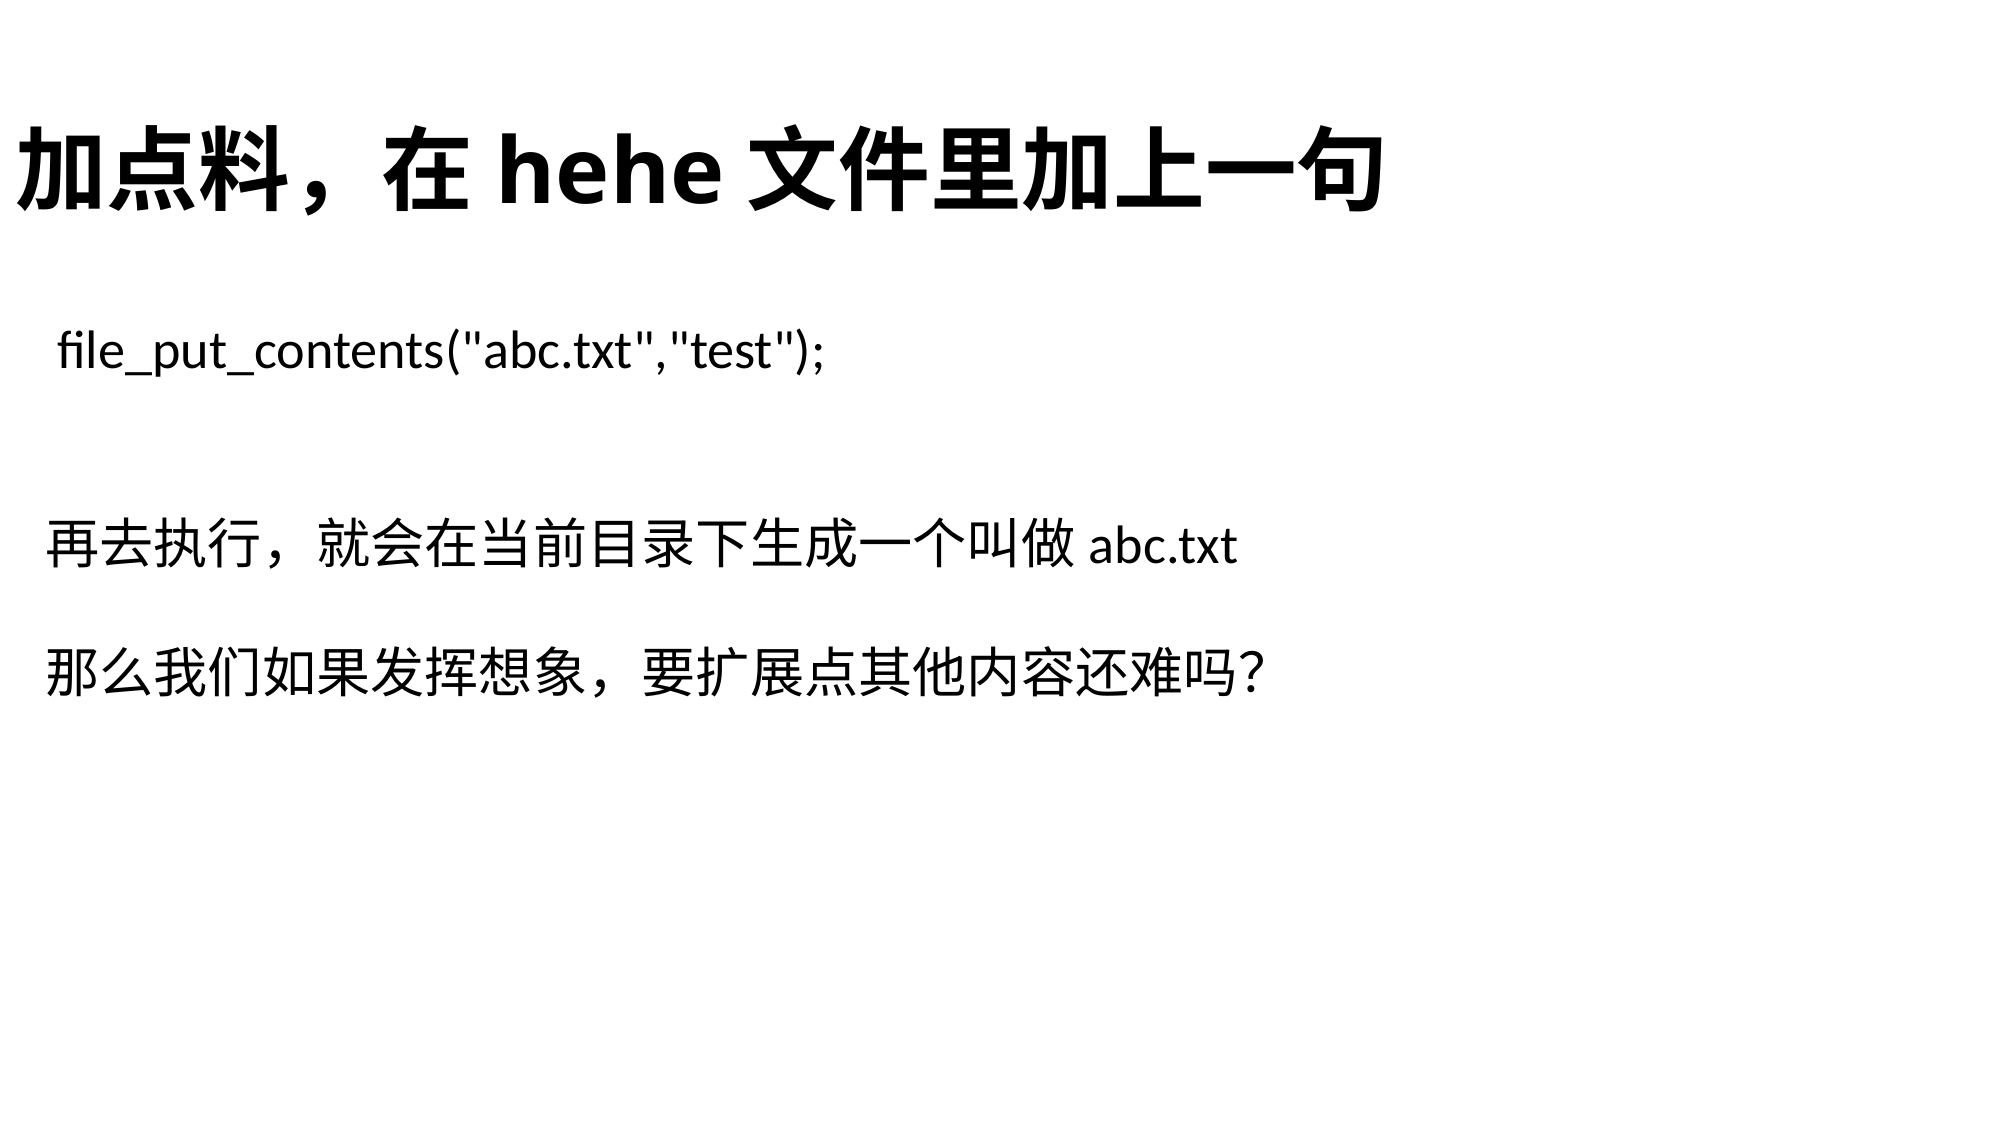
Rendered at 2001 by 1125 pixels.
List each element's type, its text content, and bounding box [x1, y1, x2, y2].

text_box file_put_contents("abc.txt","test"); 再去执行，就会在当前目录下生成一个叫做abc.txt 那么我们如果发挥想象，要扩展点其他内容还难吗？ [30, 306, 1846, 712]
title 加点料，在hehe文件里加上一句 [0, 59, 2000, 289]
